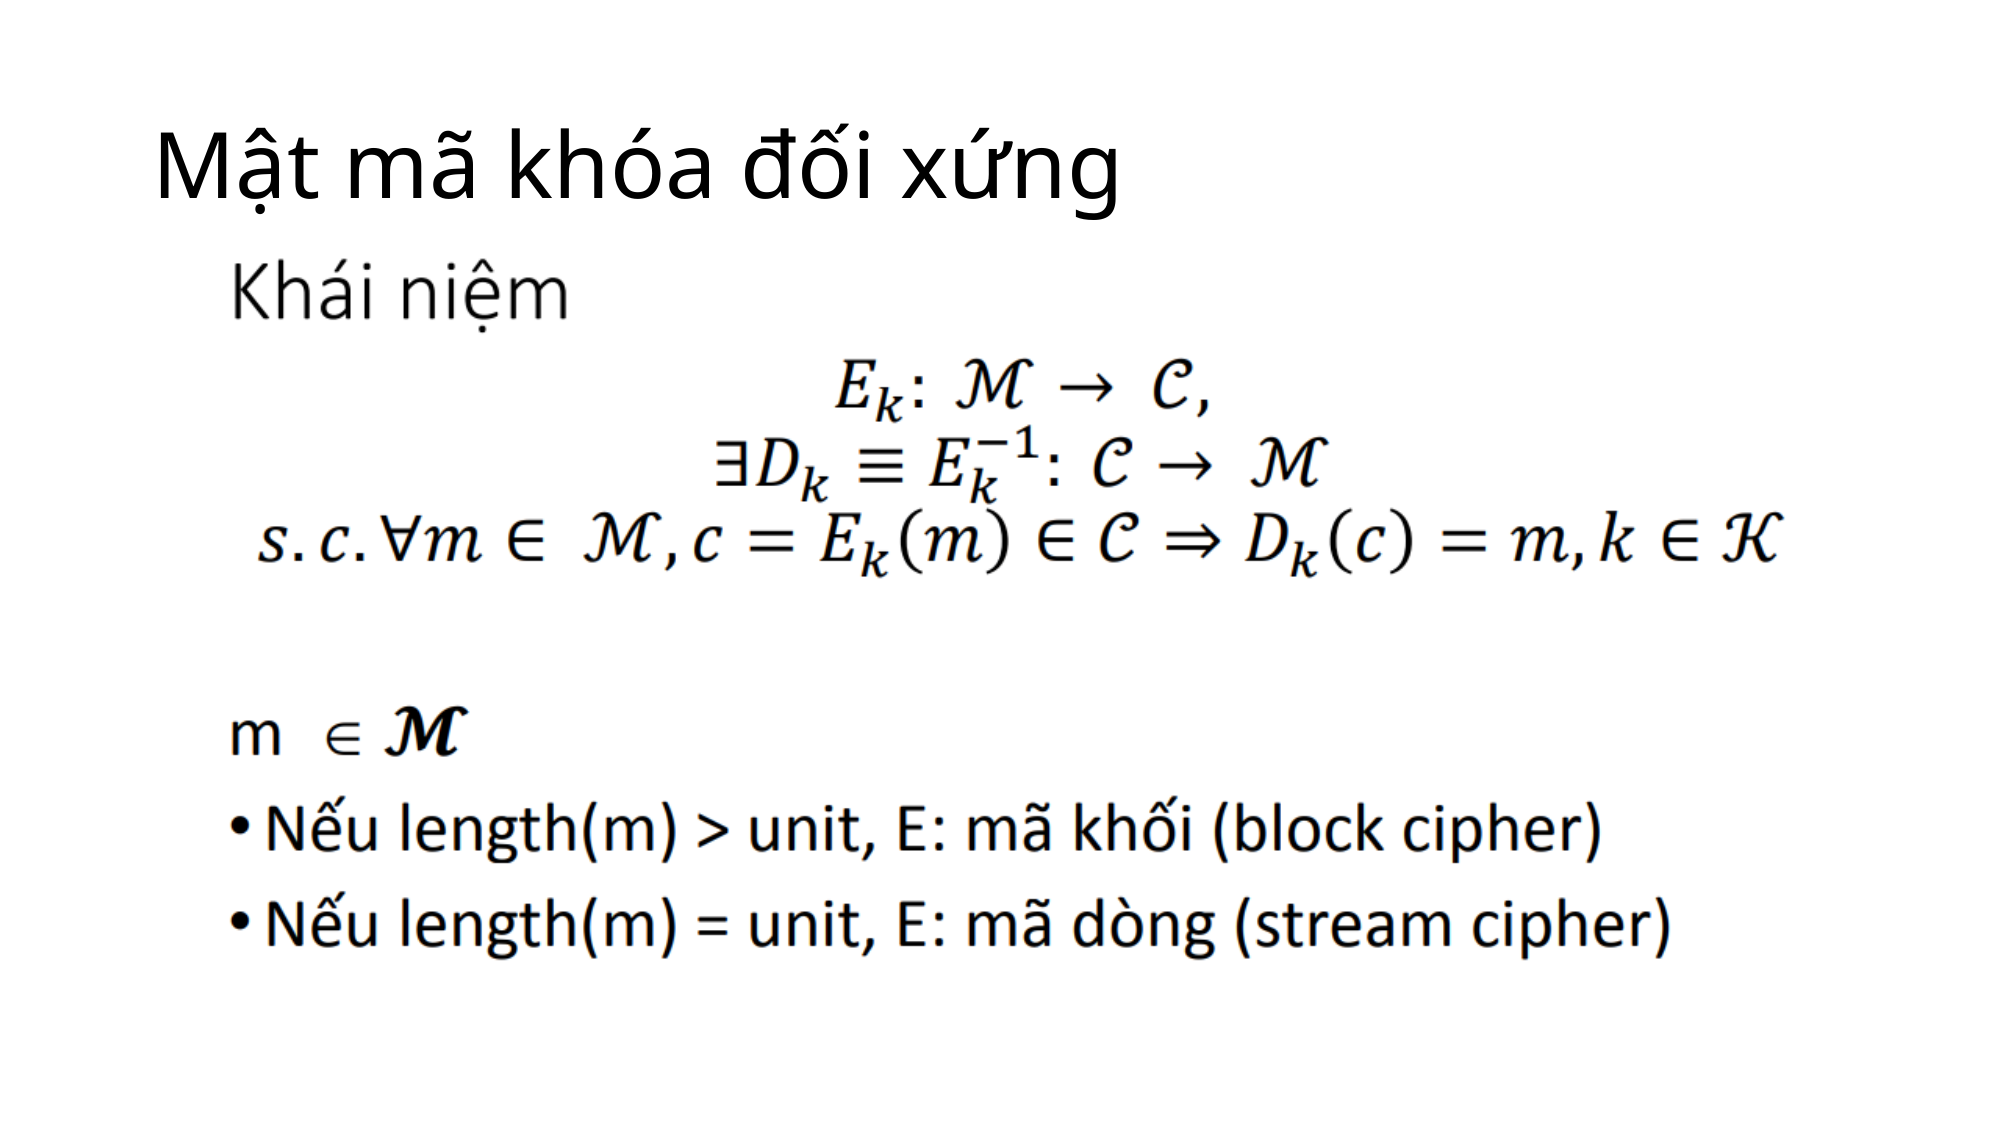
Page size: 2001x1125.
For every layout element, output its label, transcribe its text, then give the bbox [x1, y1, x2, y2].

picture [160, 234, 1811, 976]
title Mật mã khóa đối xứng [137, 59, 1863, 278]
